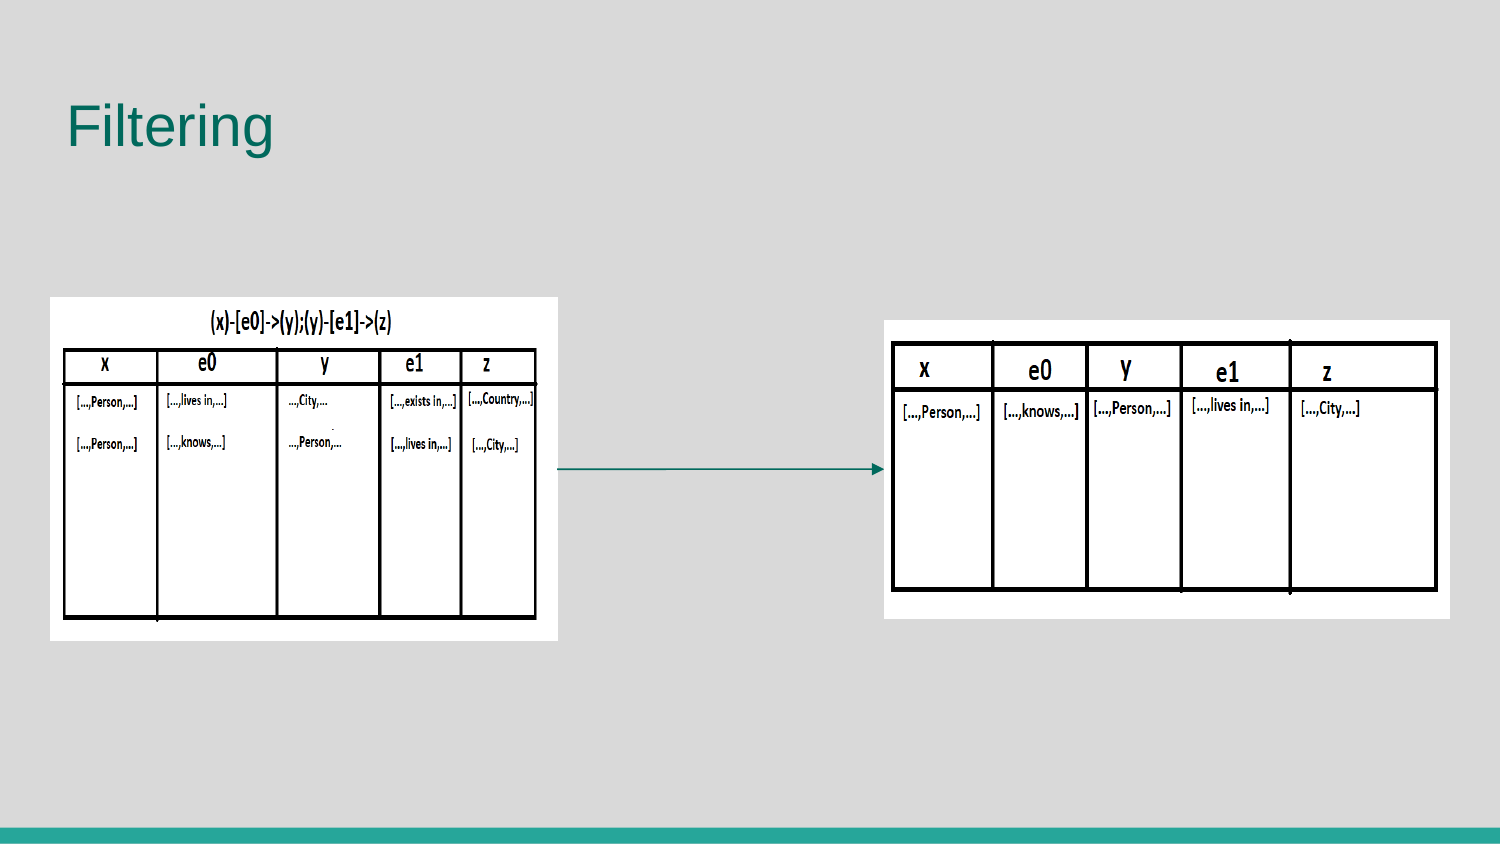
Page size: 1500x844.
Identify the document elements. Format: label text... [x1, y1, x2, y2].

picture [49, 297, 558, 642]
title Filtering [51, 72, 1449, 174]
picture [883, 319, 1451, 619]
